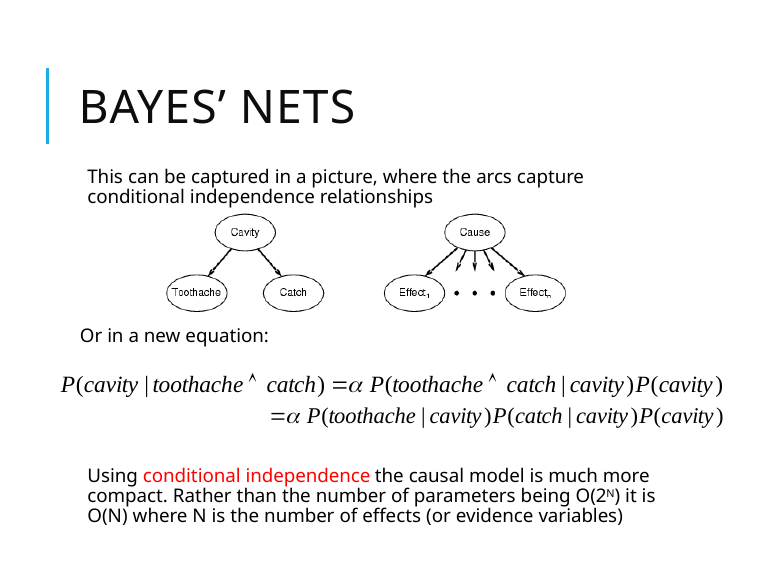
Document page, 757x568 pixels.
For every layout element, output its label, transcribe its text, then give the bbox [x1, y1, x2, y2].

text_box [56, 371, 728, 403]
picture [164, 213, 566, 314]
list This can be captured in a picture, where the arcs capture conditional independence relationships Or in a new equation: Using conditional independence the causal model is much more compact. Rather than the number of parameters being O(2N) it is O(N) where N is the number of effects (or evidence variables) [72, 410, 676, 493]
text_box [265, 402, 728, 433]
list This can be captured in a picture, where the arcs capture conditional independence relationships Or in a new equation: Using conditional independence the causal model is much more compact. Rather than the number of parameters being O(2N) it is O(N) where N is the number of effects (or evidence variables) [72, 159, 676, 366]
title Bayes’ nets [63, 48, 667, 173]
